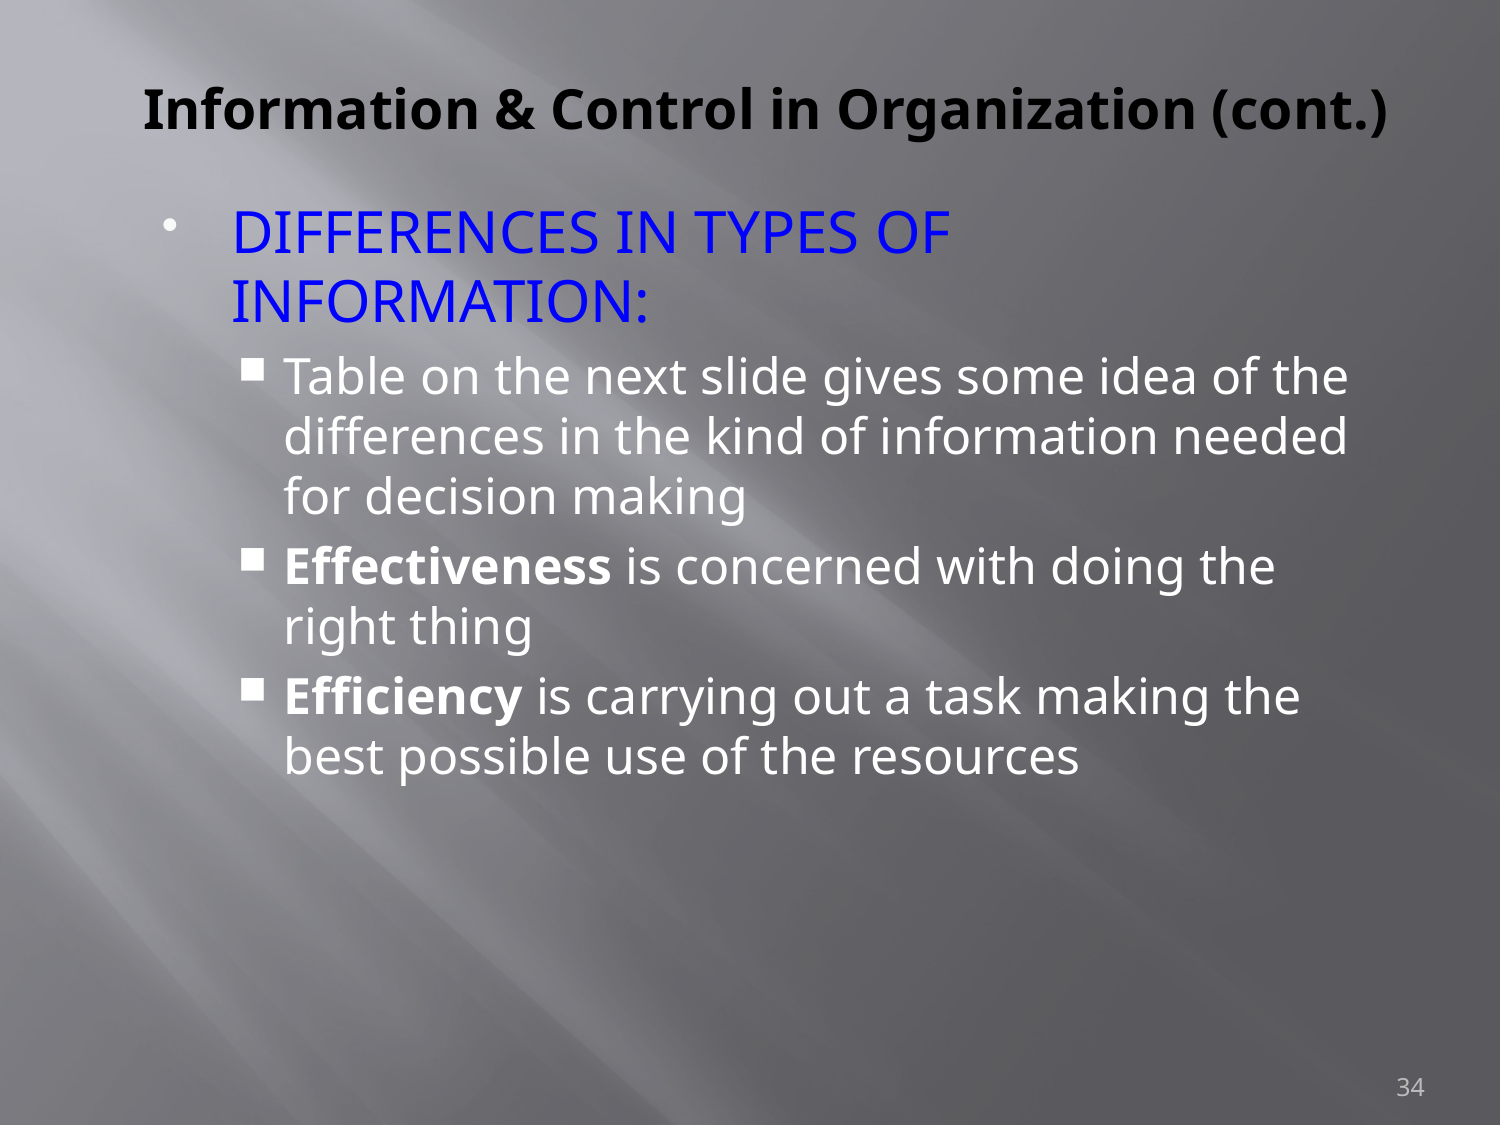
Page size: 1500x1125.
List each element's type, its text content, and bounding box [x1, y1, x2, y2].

list DIFFERENCES IN TYPES OF INFORMATION: Table on the next slide gives some idea of the differences in the kind of information needed for decision making Effectiveness is concerned with doing the right thing Efficiency is carrying out a task making the best possible use of the resources [126, 187, 1397, 975]
title Information & Control in Organization (cont.) [103, 37, 1429, 178]
slide_number 34 [1299, 1052, 1425, 1113]
